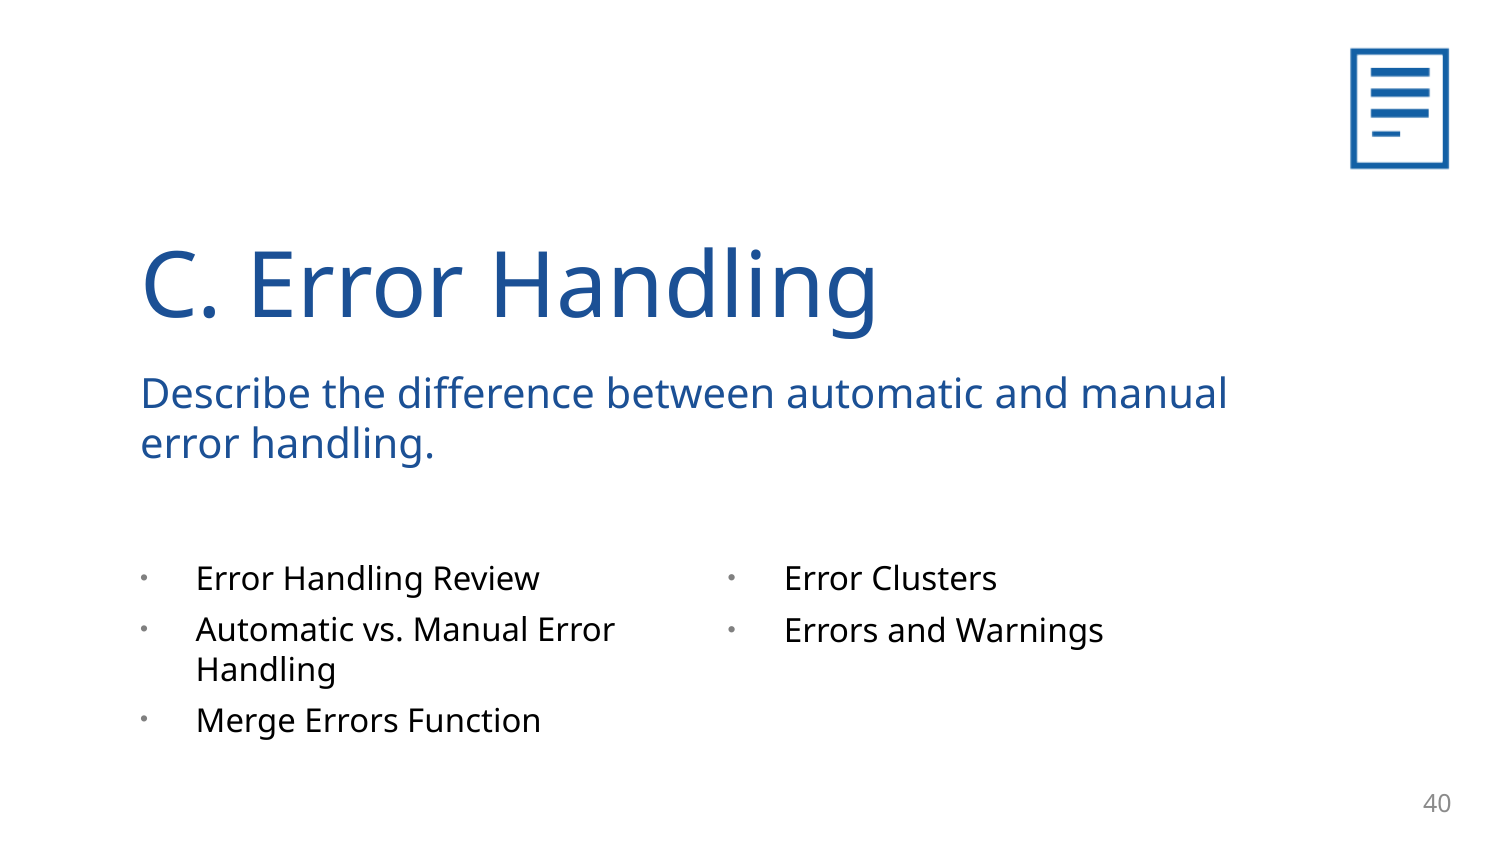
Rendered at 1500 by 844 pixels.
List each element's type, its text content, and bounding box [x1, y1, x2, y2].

picture [1323, 23, 1474, 212]
list Error Clusters Errors and Warnings [712, 549, 1263, 747]
list Error Handling Review Automatic vs. Manual Error Handling Merge Errors Function [125, 549, 675, 747]
list Describe the difference between automatic and manual error handling. [125, 359, 1275, 494]
list C. Error Handling [125, 109, 1278, 344]
slide_number 40 [1400, 782, 1475, 828]
